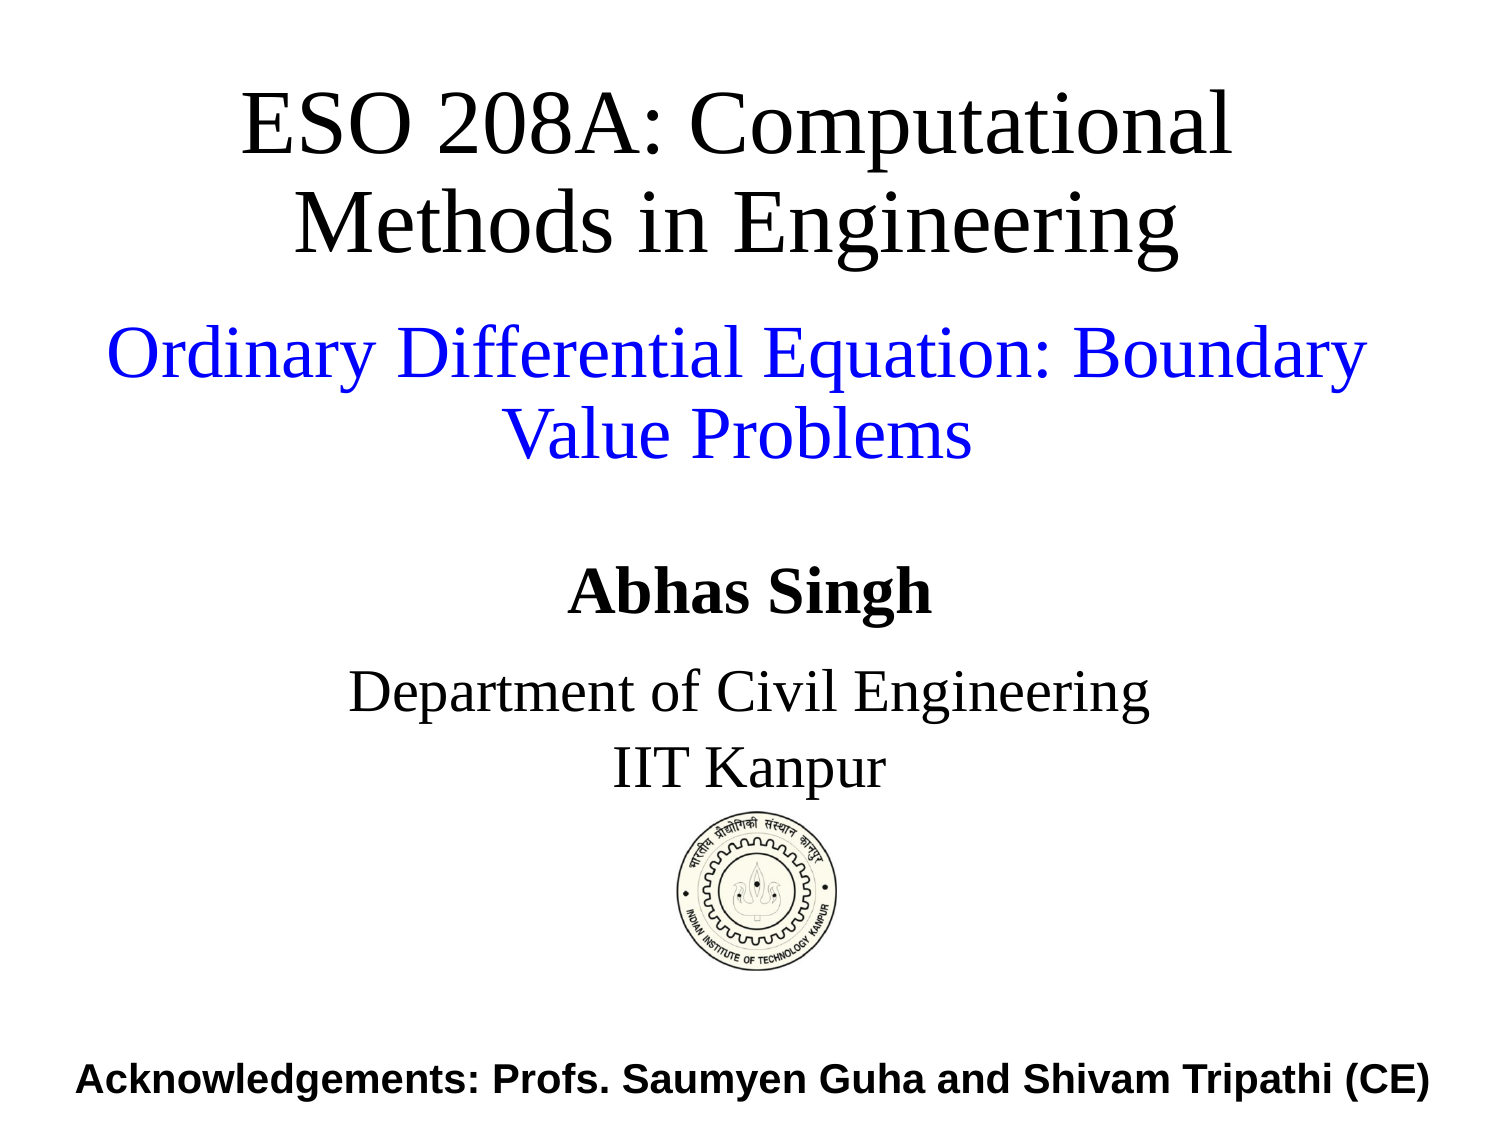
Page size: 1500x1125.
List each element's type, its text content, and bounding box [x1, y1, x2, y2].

text_box Acknowledgements: Profs. Saumyen Guha and Shivam Tripathi (CE) [54, 1050, 1452, 1115]
title ESO 208A: Computational Methods in Engineering Ordinary Differential Equation: Boundary Value Problems [84, 78, 1392, 483]
subtitle Abhas Singh Department of Civil Engineering IIT Kanpur [187, 547, 1313, 812]
picture [676, 811, 837, 971]
